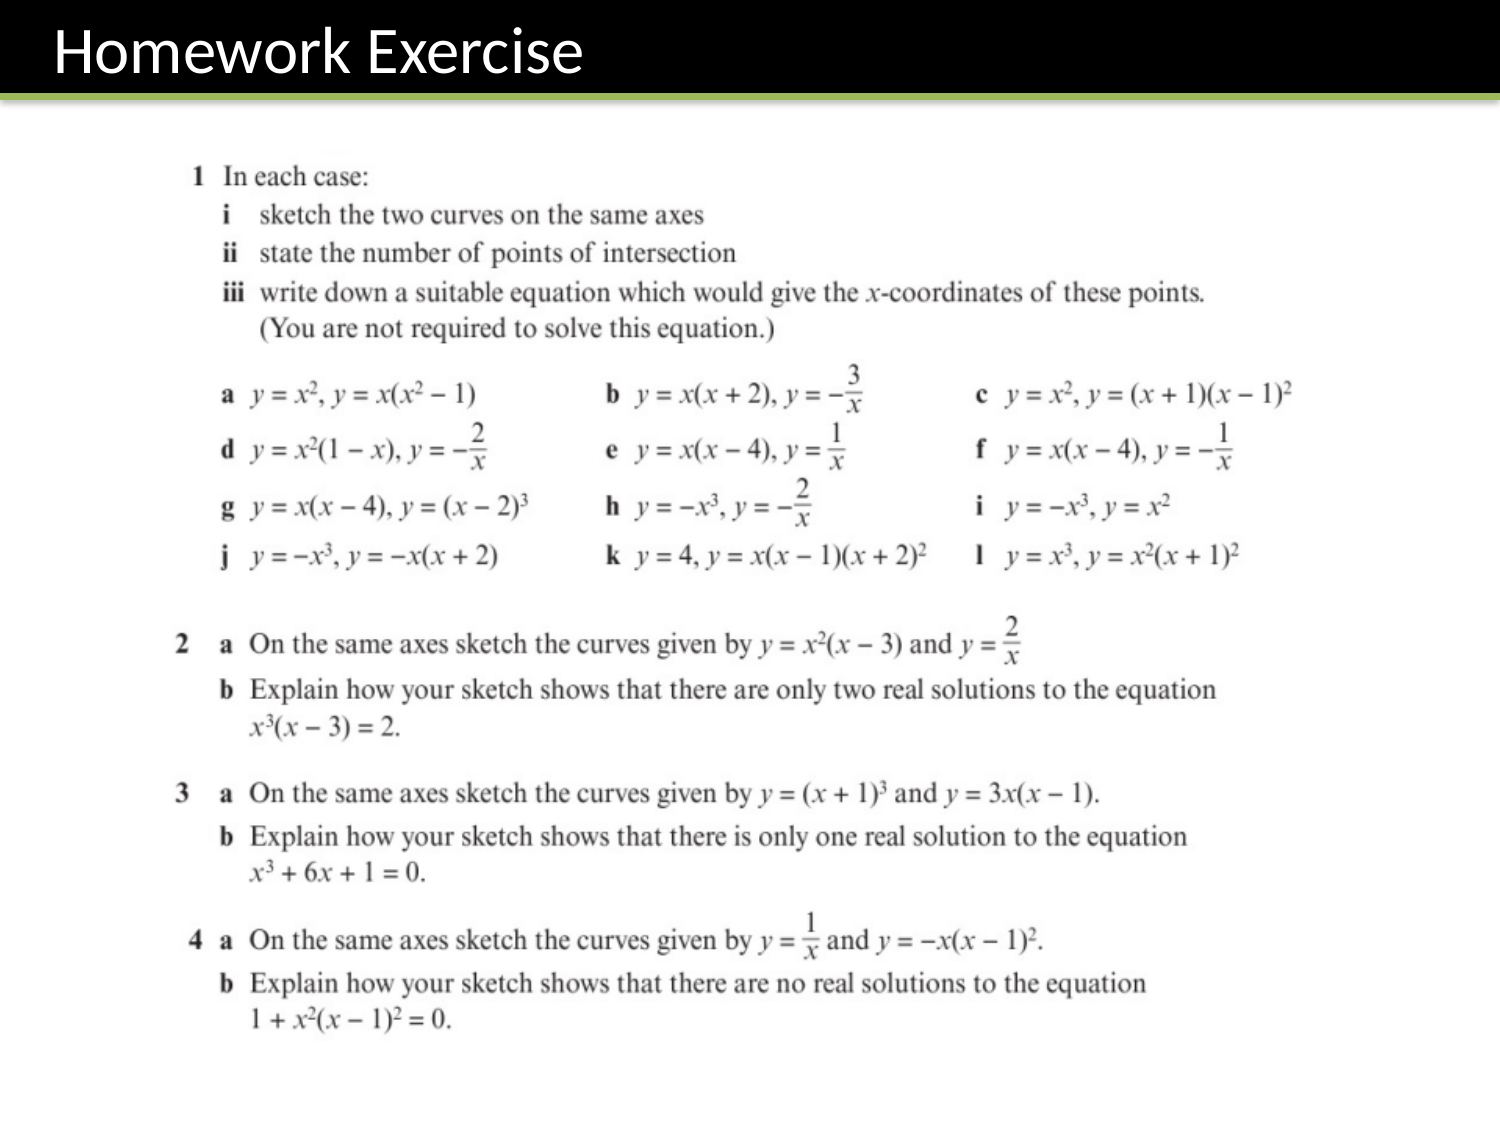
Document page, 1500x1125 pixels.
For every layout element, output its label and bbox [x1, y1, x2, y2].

text_box [0, 0, 1500, 99]
picture [156, 148, 1344, 1059]
